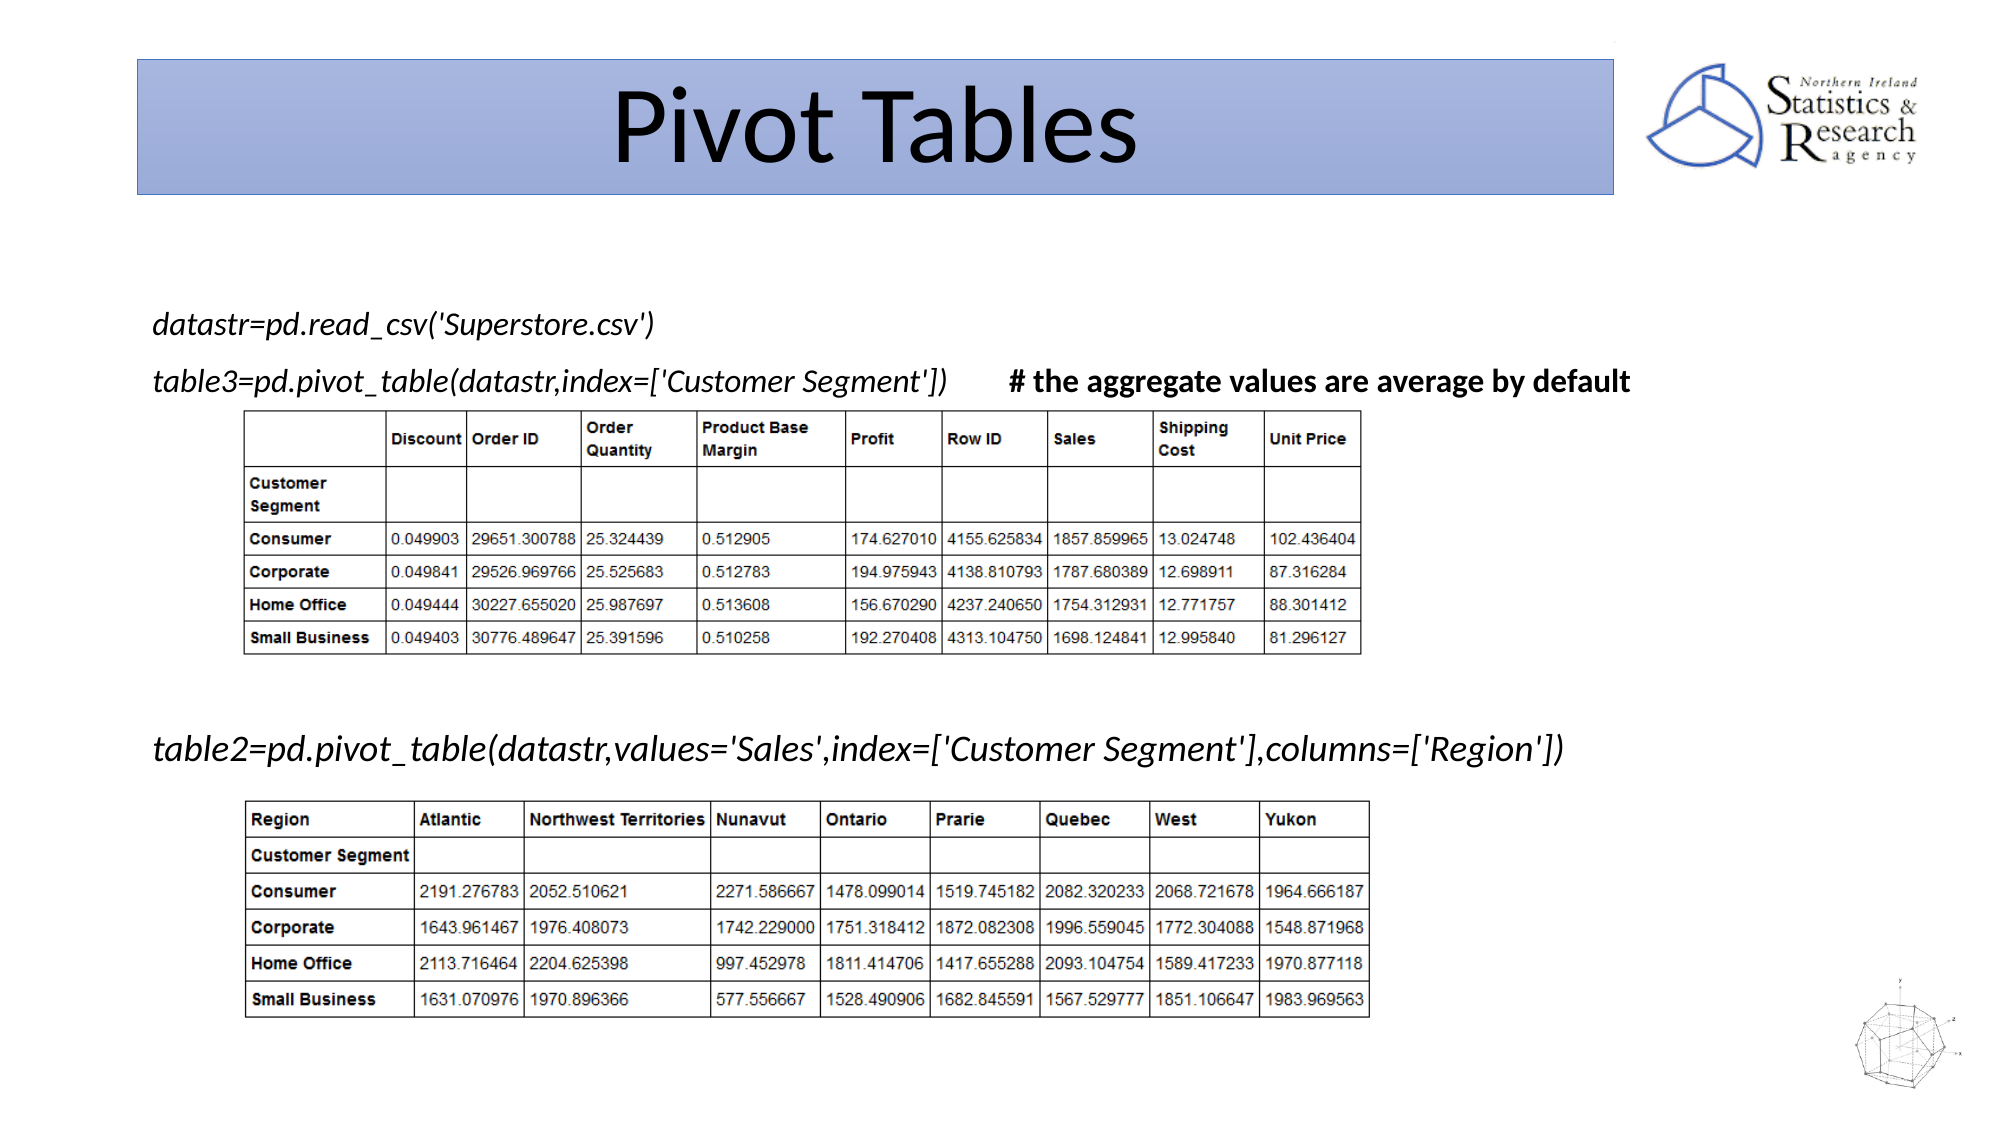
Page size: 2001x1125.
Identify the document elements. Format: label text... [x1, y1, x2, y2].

picture [1851, 973, 1964, 1093]
list datastr=pd.read_csv('Superstore.csv') table3=pd.pivot_table(datastr,index=['Customer Segment']) # the aggregate values are average by default table2=pd.pivot_table(datastr,values='Sales',index=['Customer Segment'],columns=['Region']) [137, 299, 1863, 1014]
picture [238, 797, 1383, 1024]
picture [1614, 37, 1946, 188]
picture [238, 407, 1366, 658]
text_box Pivot Tables [137, 59, 1614, 195]
